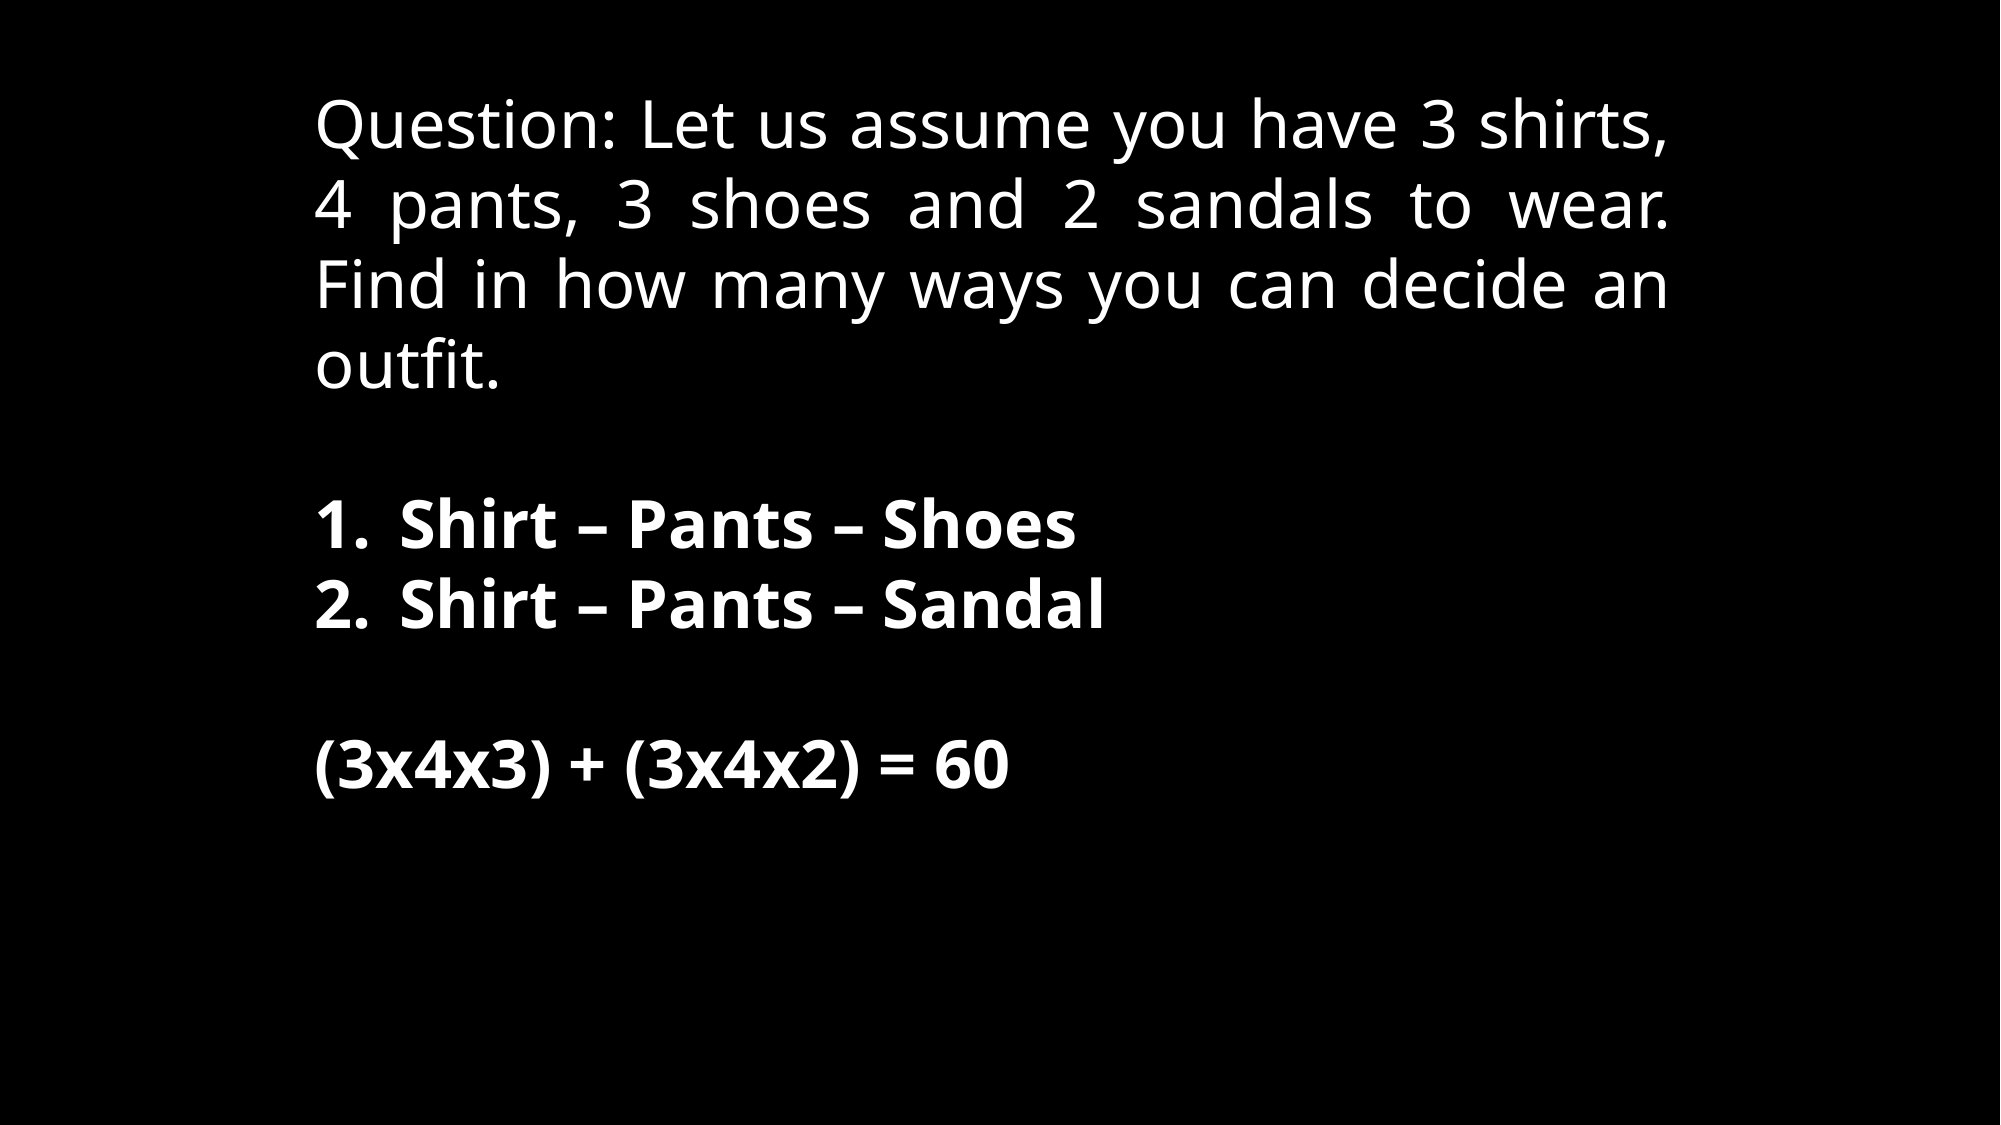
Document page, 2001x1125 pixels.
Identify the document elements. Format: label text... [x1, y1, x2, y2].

text_box Question: Let us assume you have 3 shirts, 4 pants, 3 shoes and 2 sandals to wear. Find in how many ways you can decide an outfit. Shirt – Pants – Shoes Shirt – Pants – Sandal (3x4x3) + (3x4x2) = 60 [300, 74, 1688, 810]
